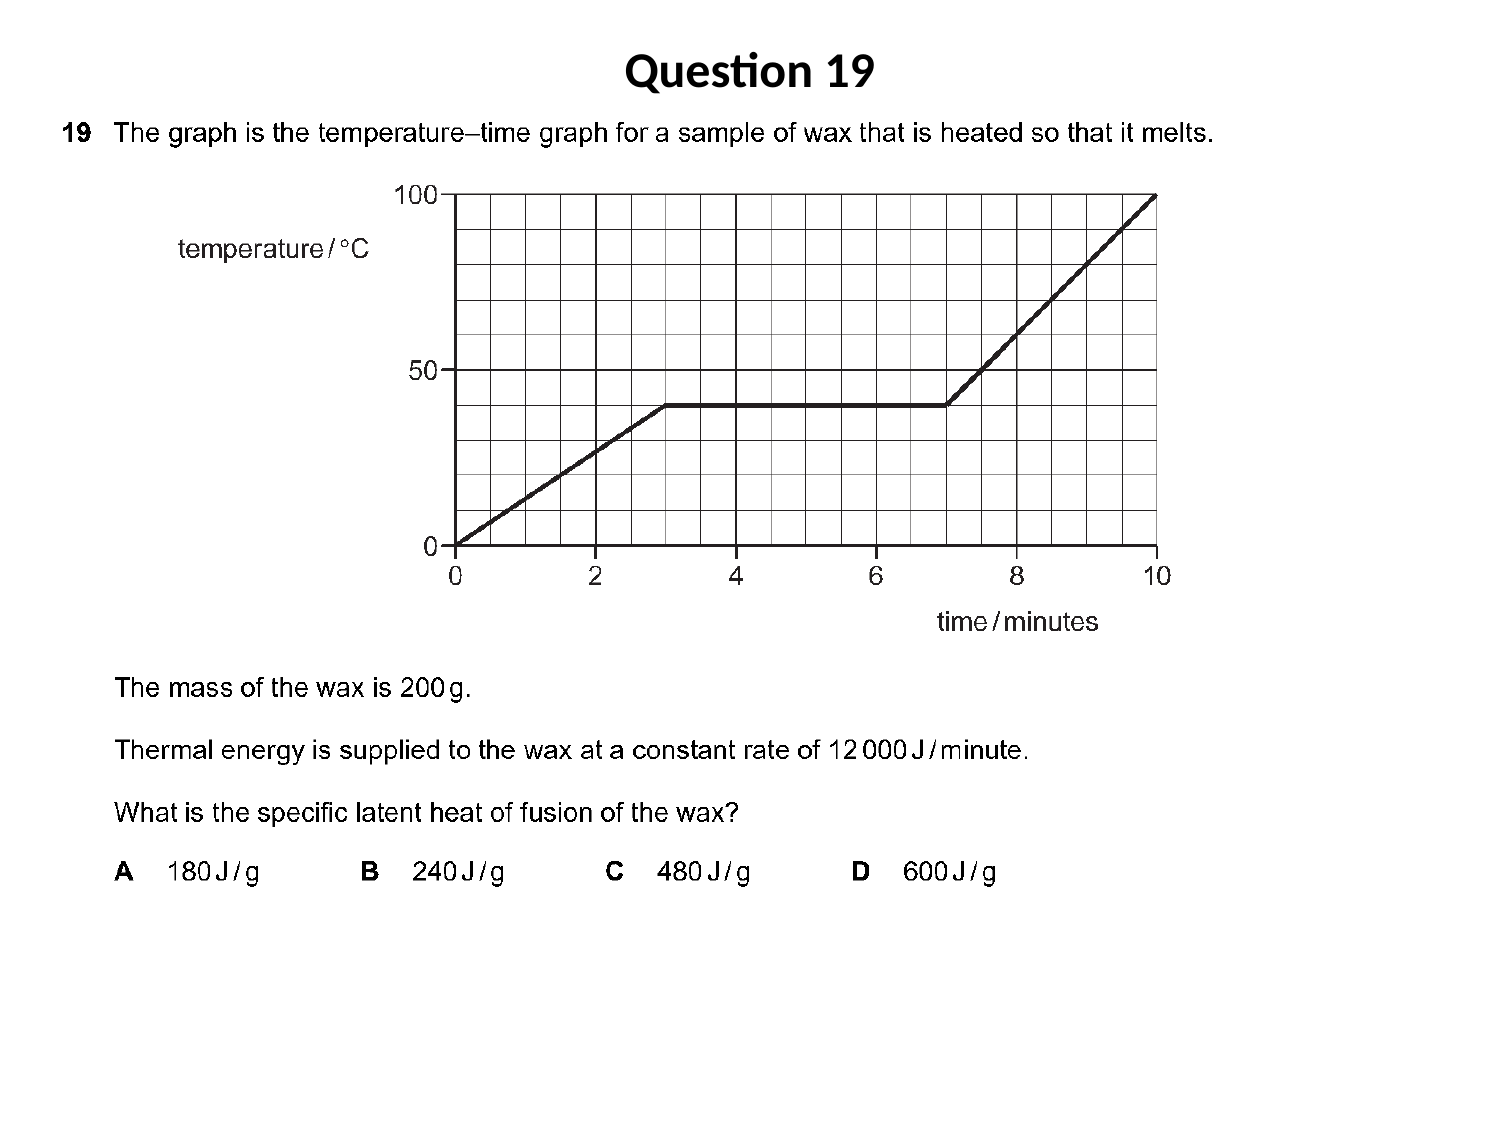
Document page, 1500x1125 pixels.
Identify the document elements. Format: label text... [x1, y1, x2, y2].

text_box Question 19 [609, 29, 891, 105]
picture [59, 119, 1411, 923]
